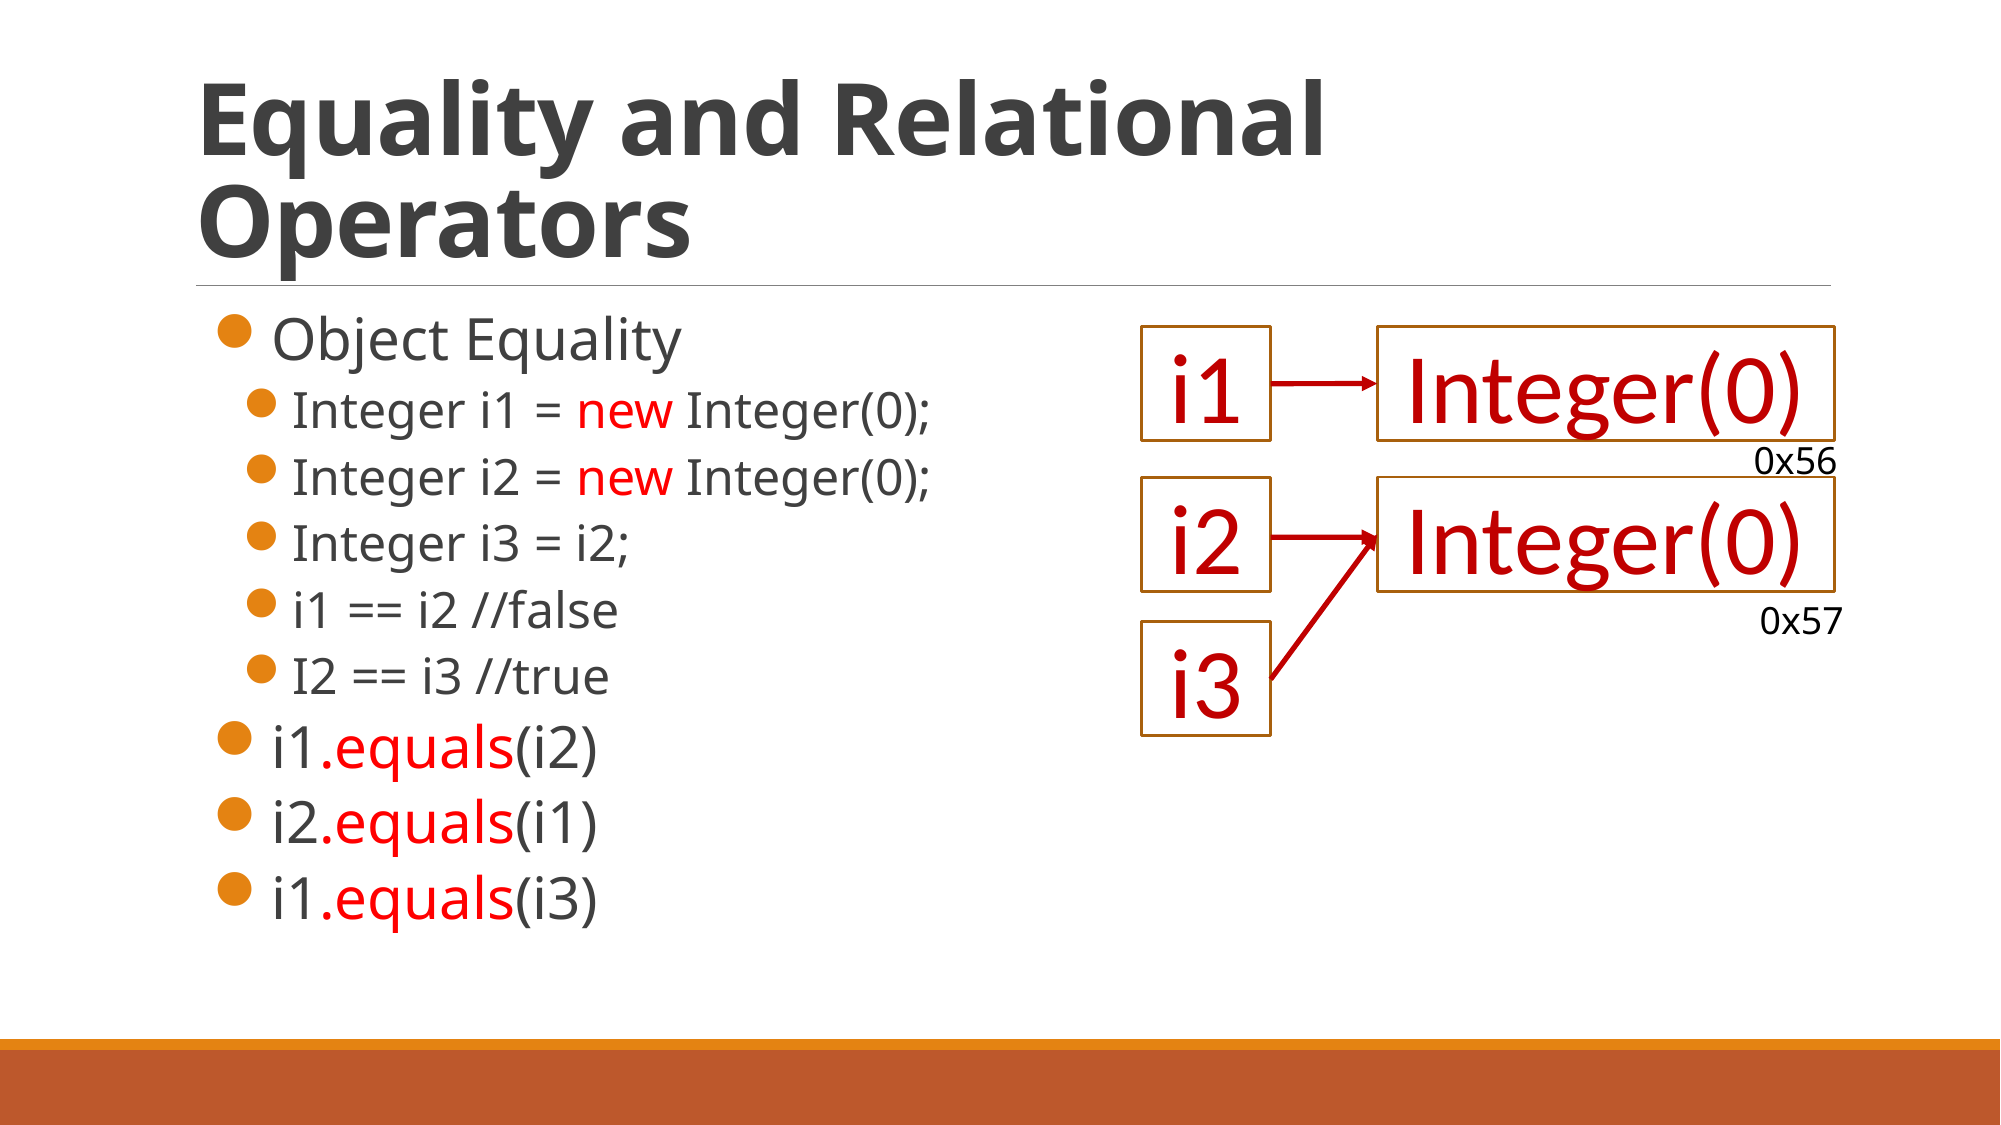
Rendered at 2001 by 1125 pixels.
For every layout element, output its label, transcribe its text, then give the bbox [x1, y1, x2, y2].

title Equality and Relational Operators [180, 47, 1830, 285]
list Object Equality Integer i1 = new Integer(0); Integer i2 = new Integer(0); Integer i3 = i2; i1 == i2 //false I2 == i3 //true i1.equals(i2) i2.equals(i1) i1.equals(i3) [180, 302, 1830, 963]
text_box Integer(0) [1376, 498, 1836, 593]
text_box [1270, 533, 1378, 680]
text_box i2 [1140, 495, 1272, 593]
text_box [1141, 325, 1919, 492]
text_box i3 [1140, 620, 1272, 737]
text_box 0x57 [1744, 589, 1925, 650]
